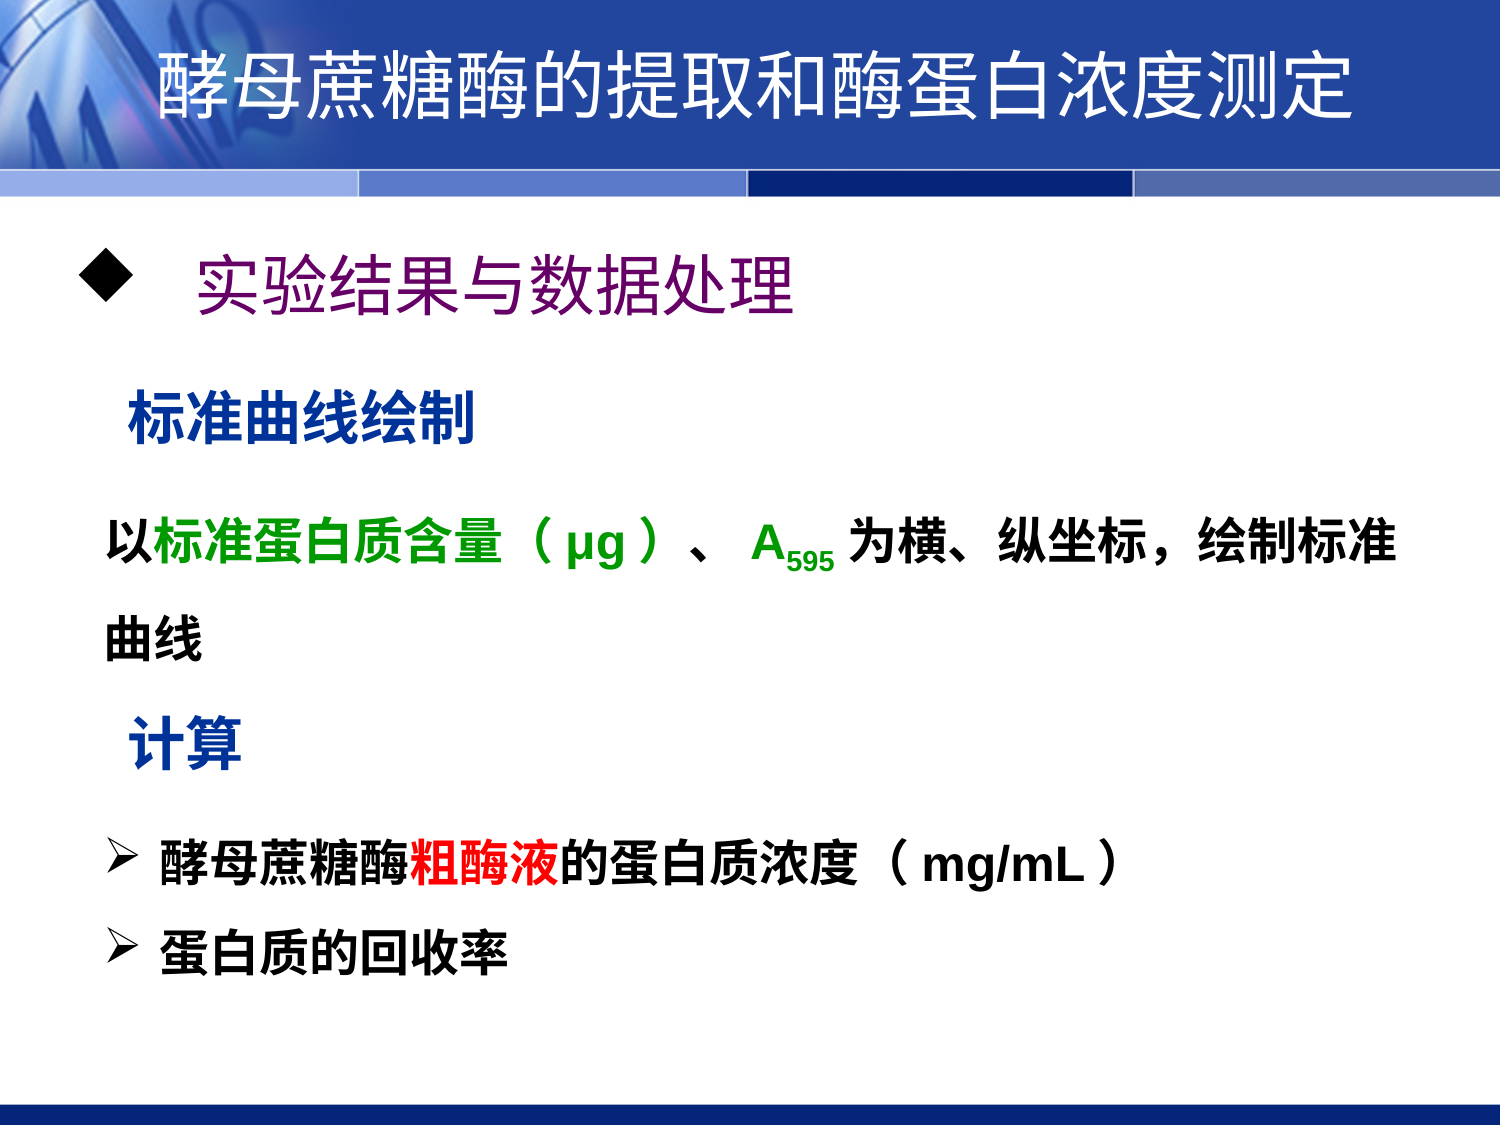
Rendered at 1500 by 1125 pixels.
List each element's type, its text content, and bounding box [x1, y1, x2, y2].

text_box 标准曲线绘制 [112, 373, 1388, 459]
text_box 以标准蛋白质含量（μg）、A595为横、纵坐标，绘制标准曲线 [88, 467, 1414, 676]
text_box 酵母蔗糖酶的提取和酶蛋白浓度测定 [111, 18, 1399, 149]
text_box 实验结果与数据处理 [59, 236, 1430, 331]
text_box 酵母蔗糖酶粗酶液的蛋白质浓度（mg/mL） 蛋白质的回收率 [88, 794, 1414, 990]
picture [0, 0, 1500, 1125]
text_box 计算 [112, 699, 1388, 785]
